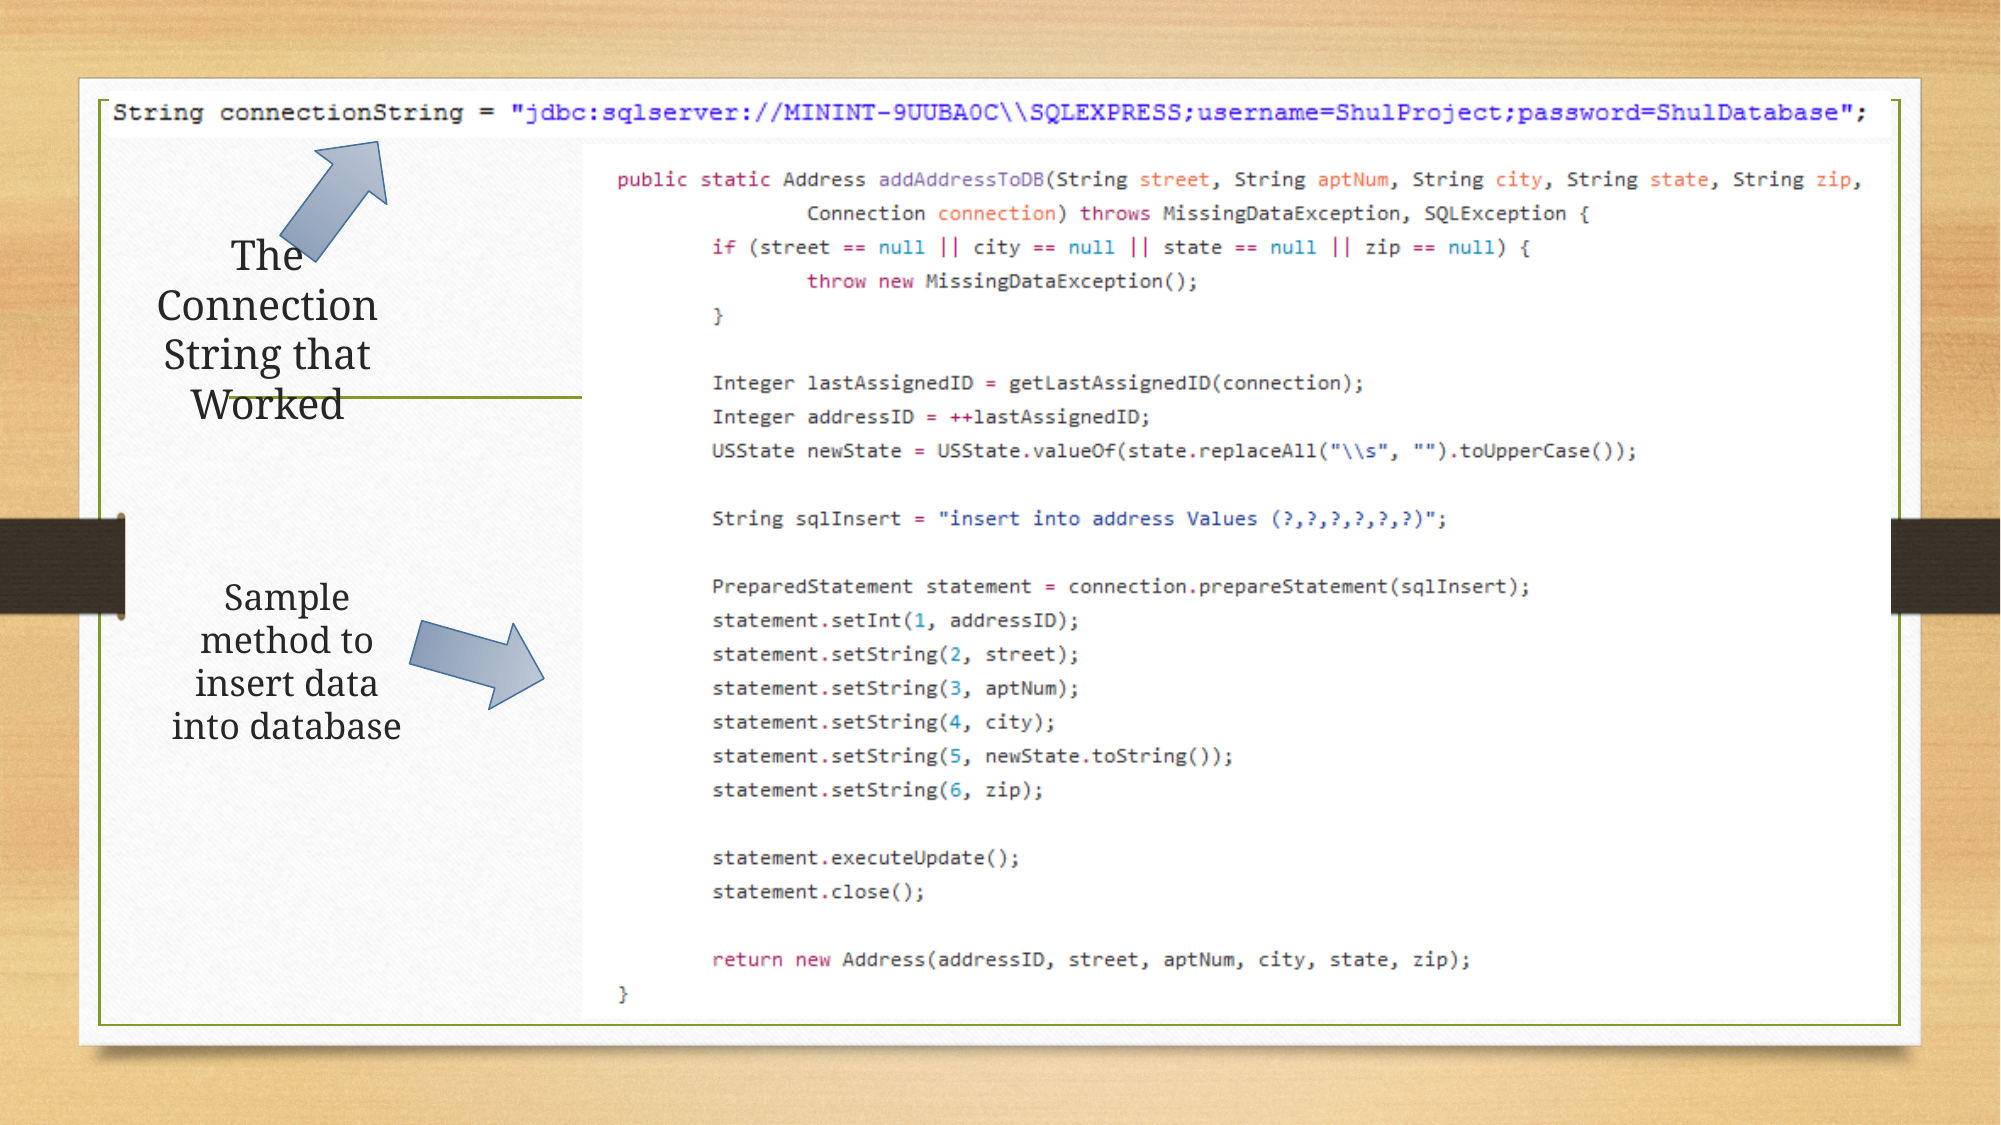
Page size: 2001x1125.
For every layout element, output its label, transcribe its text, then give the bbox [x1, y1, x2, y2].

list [108, 91, 1892, 138]
text_box The Connection String that Worked [134, 221, 401, 436]
title Sample method to insert data into database [153, 552, 421, 769]
text_box [289, 140, 388, 221]
text_box [408, 619, 545, 711]
picture [0, 0, 2001, 1125]
